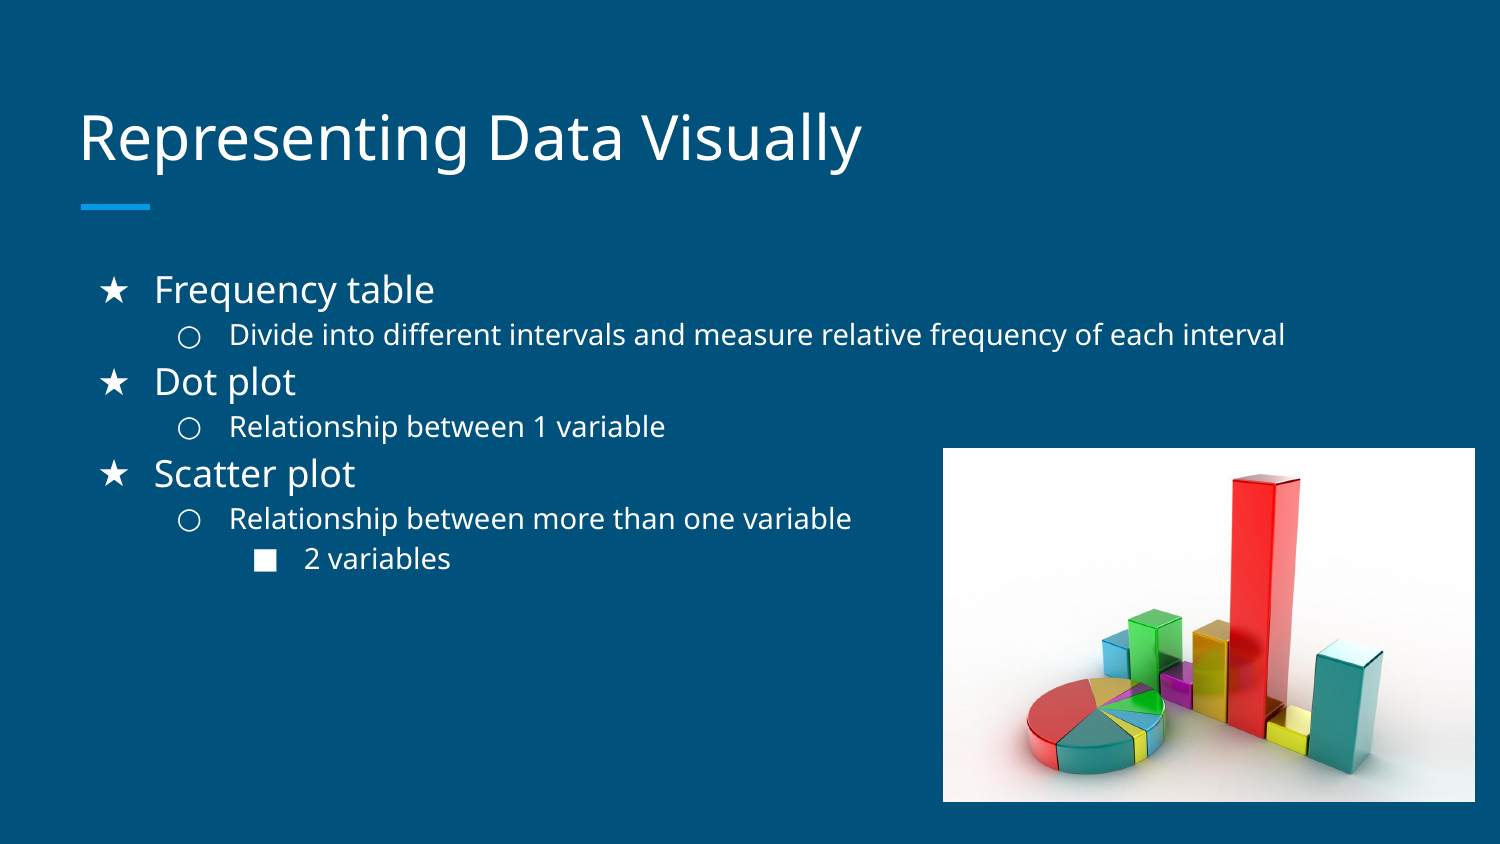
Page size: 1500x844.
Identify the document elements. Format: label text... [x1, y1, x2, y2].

picture [944, 449, 1474, 801]
list Frequency table Divide into different intervals and measure relative frequency of each interval Dot plot Relationship between 1 variable Scatter plot Relationship between more than one variable 2 variables [63, 244, 1437, 750]
title Representing Data Visually [63, 75, 1437, 188]
